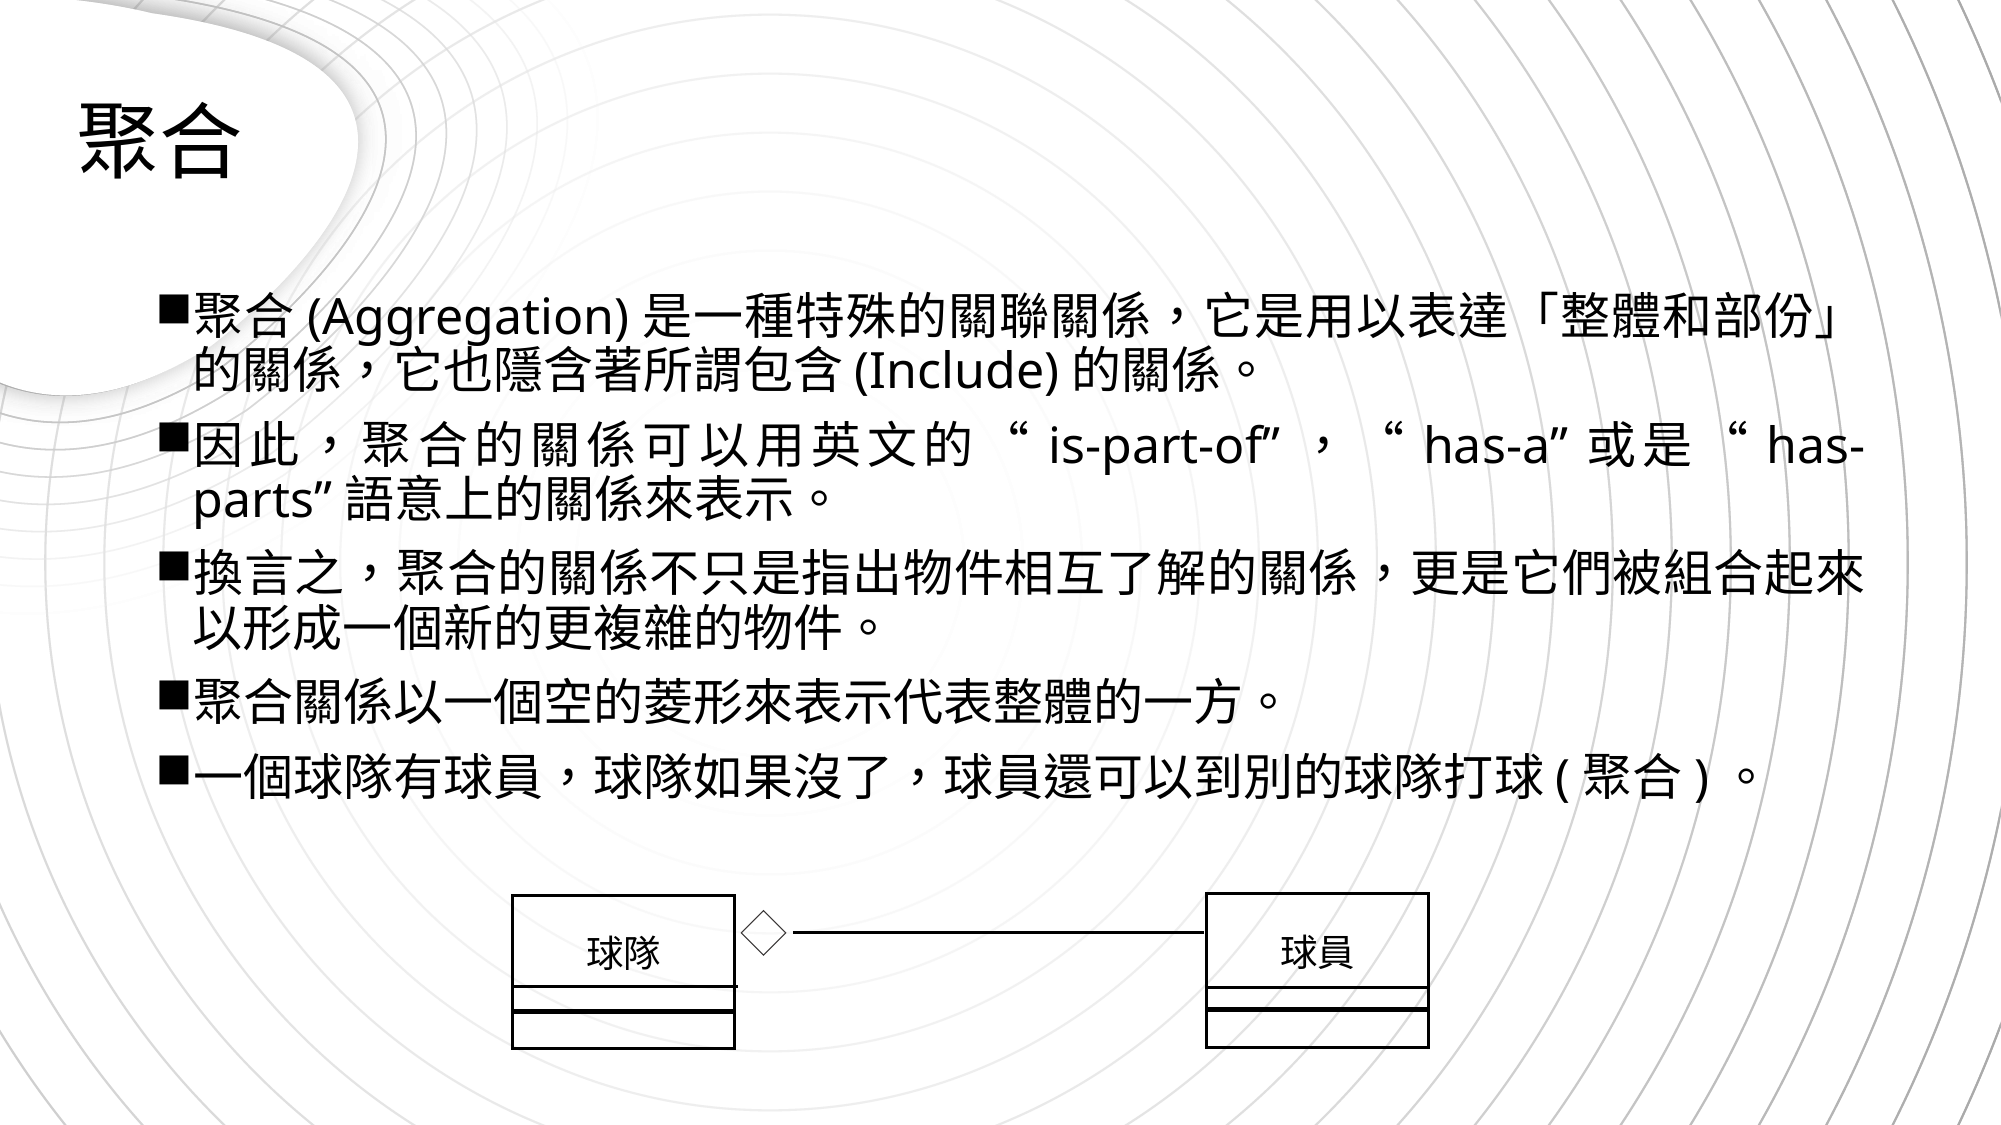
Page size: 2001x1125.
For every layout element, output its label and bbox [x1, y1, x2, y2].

text_box [0, 0, 2000, 1125]
text_box [0, 0, 592, 583]
text_box [512, 893, 1431, 1049]
